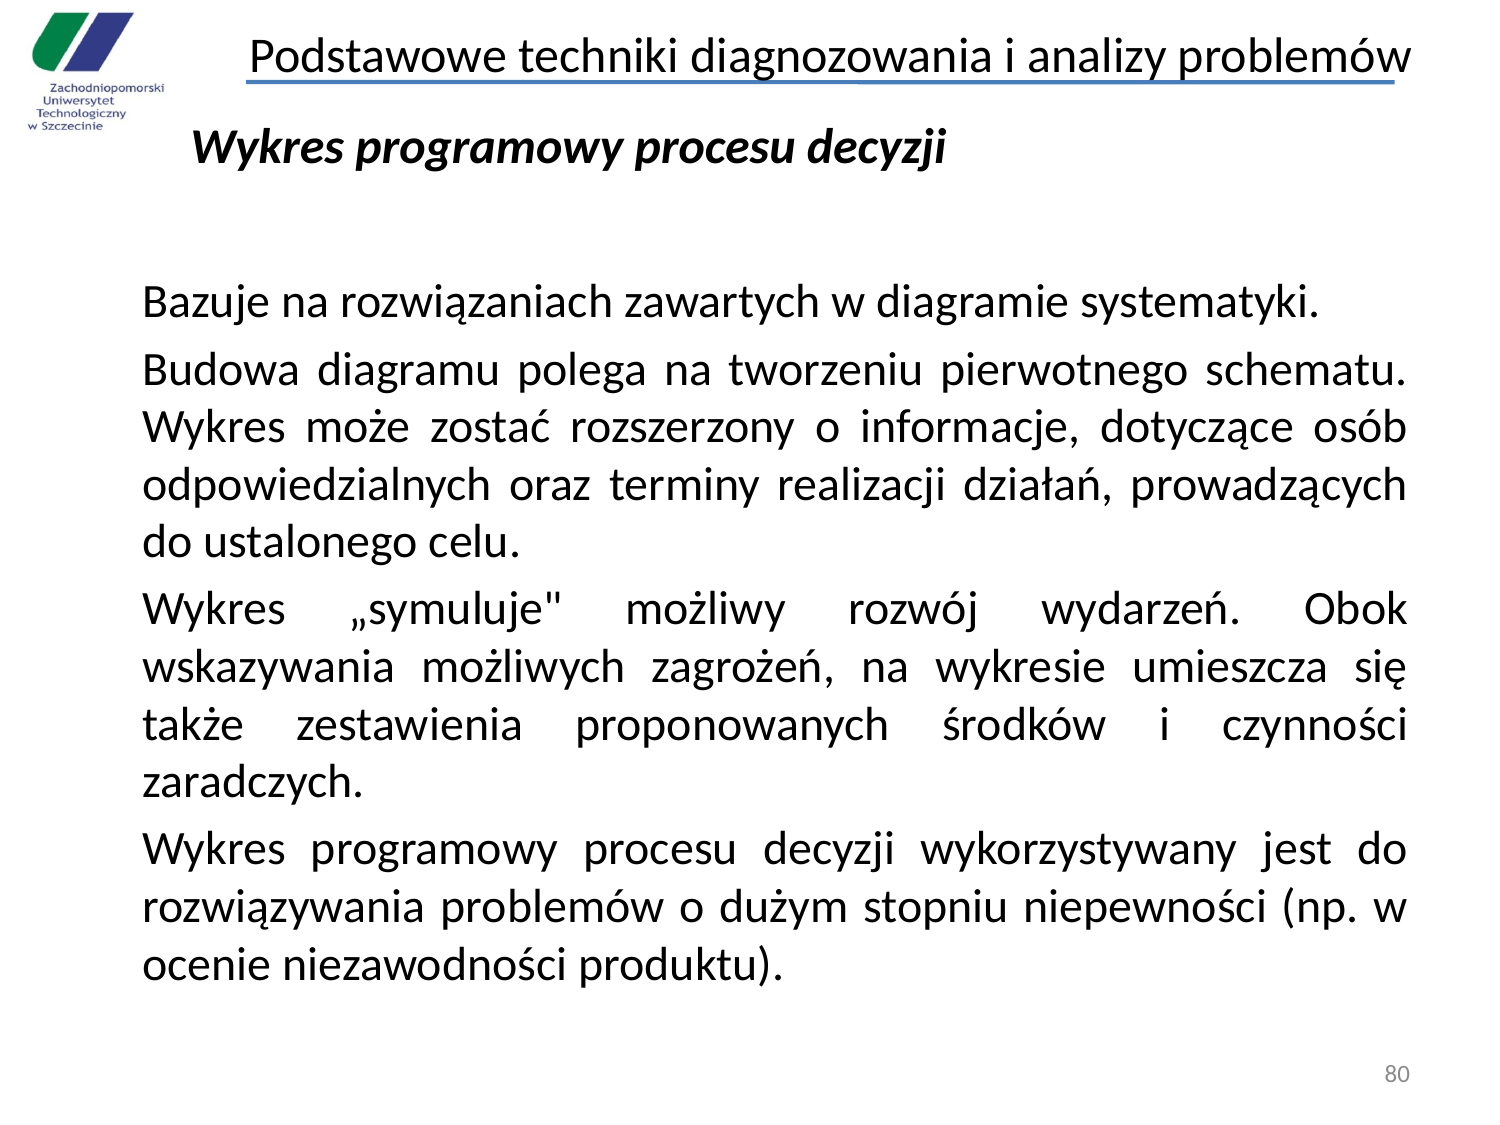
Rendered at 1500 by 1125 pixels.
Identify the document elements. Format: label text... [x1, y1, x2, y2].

slide_number 80 [1074, 1042, 1425, 1103]
text_box Podstawowe techniki diagnozowania i analizy problemów [234, 0, 1500, 106]
picture [0, 0, 182, 141]
text_box Wykres programowy procesu decyzji [175, 106, 1500, 182]
list Bazuje na rozwiązaniach zawartych w diagramie systematyki. Budowa diagramu polega na tworzeniu pierwotnego schematu. Wykres może zostać rozszerzony o informacje, dotyczące osób odpowiedzialnych oraz terminy realizacji działań, prowadzących do ustalonego celu. Wykres „symuluje" możliwy rozwój wydarzeń. Obok wskazywania możliwych zagrożeń, na wykresie umieszcza się także zestawienia proponowanych środków i czynności zaradczych. Wykres programowy procesu decyzji wykorzystywany jest do rozwiązywania problemów o dużym stopniu niepewności (np. w ocenie niezawodności produktu). [75, 262, 1425, 1005]
